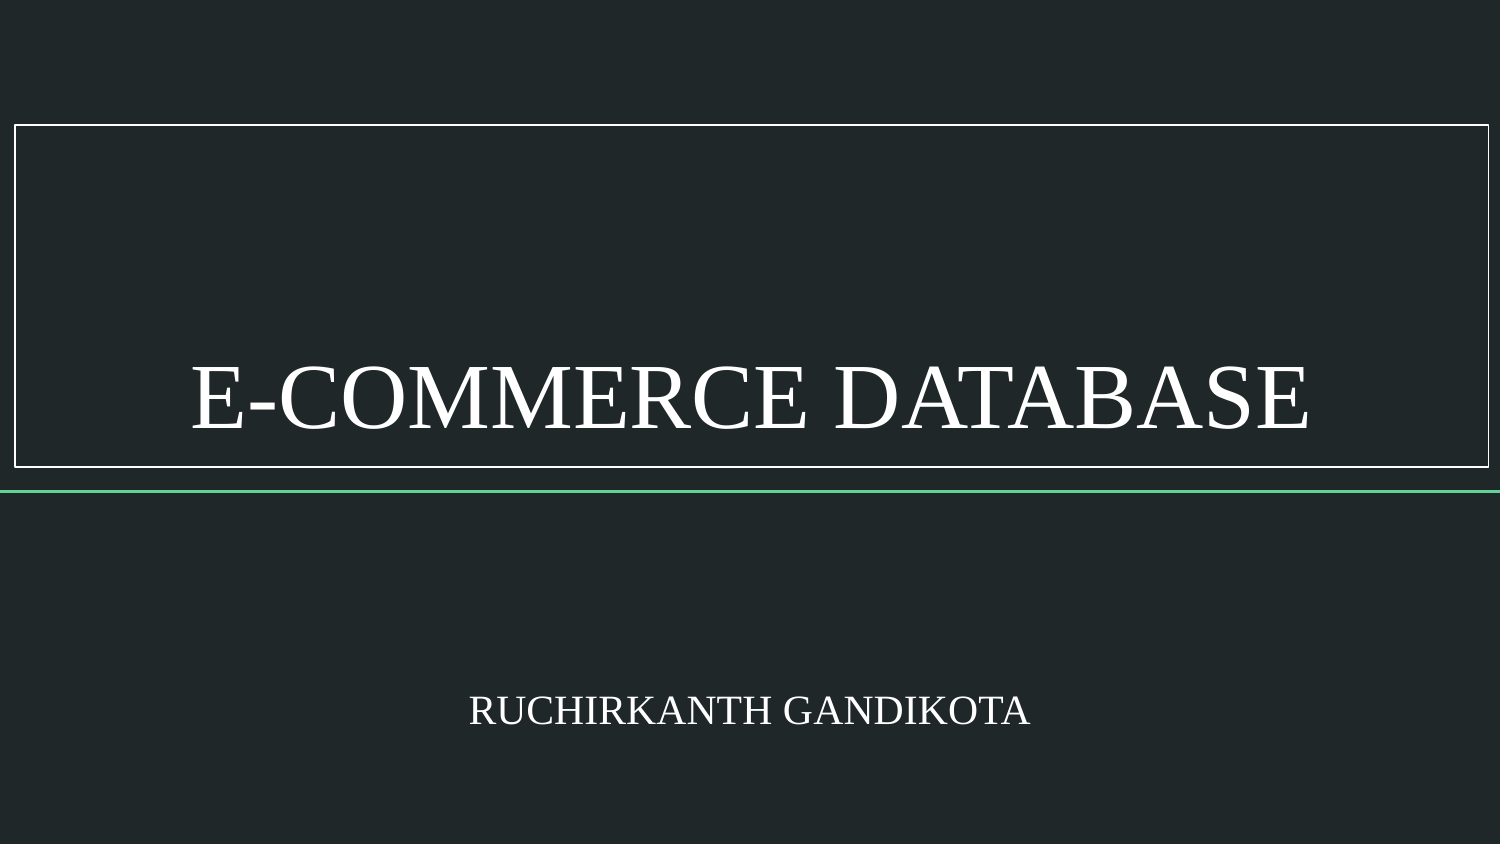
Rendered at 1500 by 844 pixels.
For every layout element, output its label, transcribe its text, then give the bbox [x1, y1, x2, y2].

subtitle RUCHIRKANTH GANDIKOTA [83, 522, 1417, 750]
title E-COMMERCE DATABASE [14, 125, 1489, 467]
